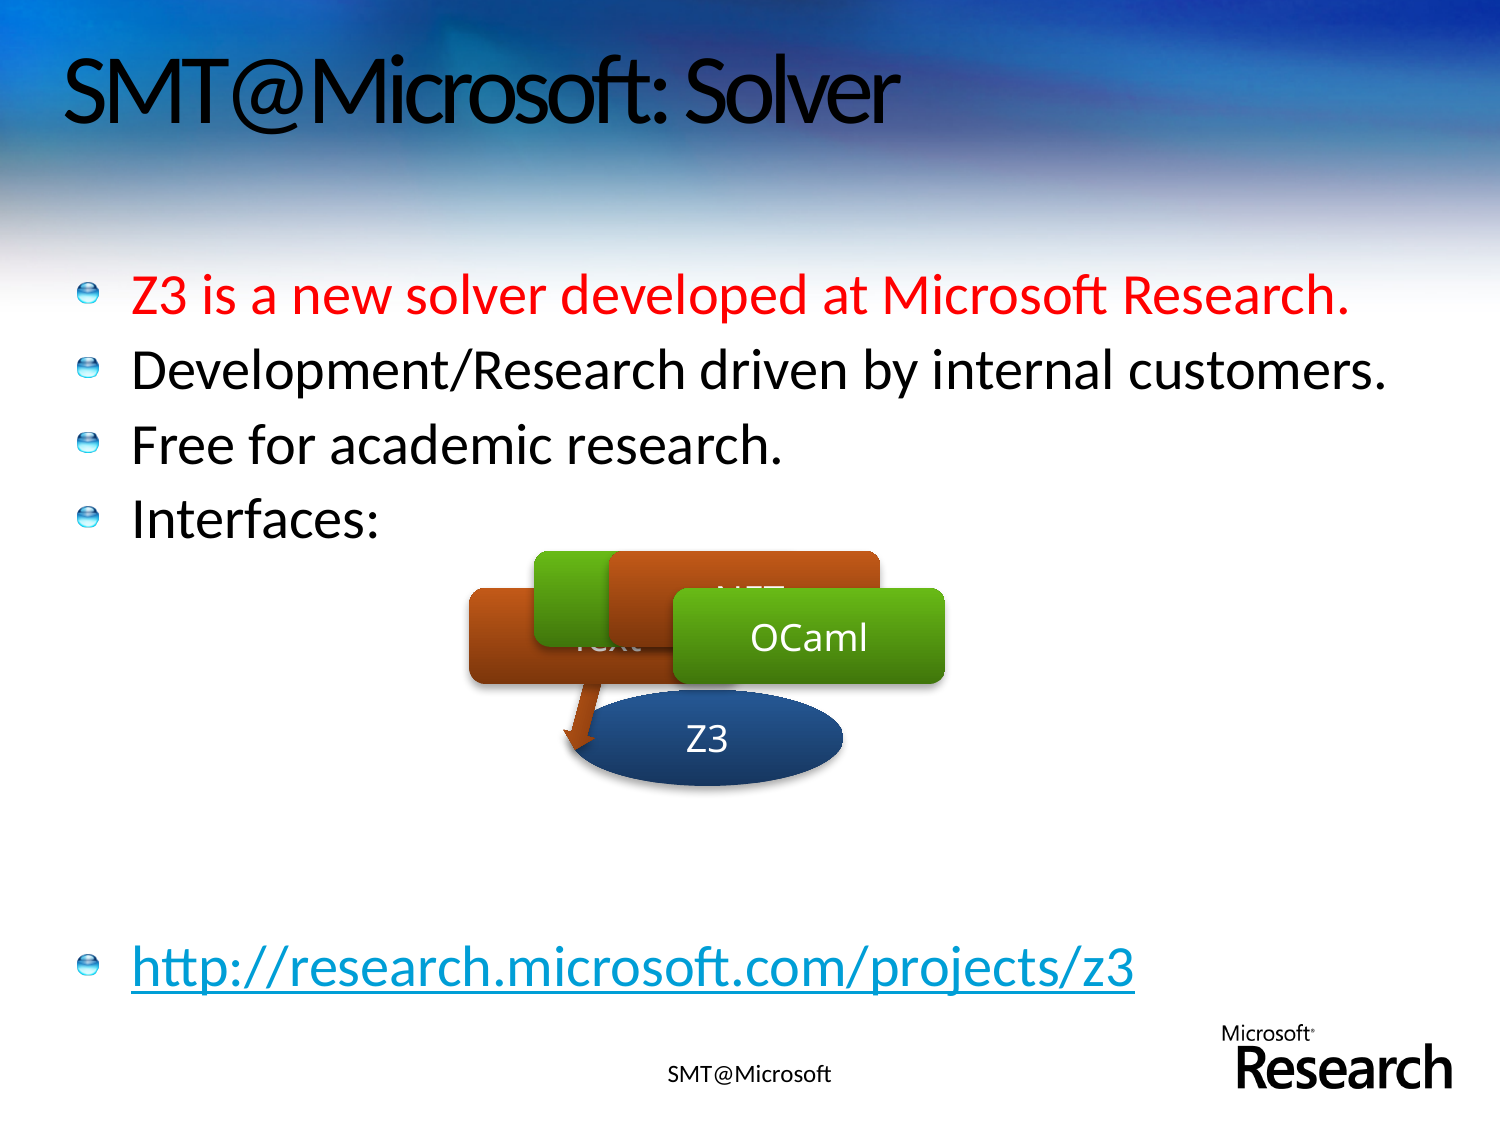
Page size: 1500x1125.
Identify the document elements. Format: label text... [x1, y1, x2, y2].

footer SMT@Microsoft [512, 1075, 988, 1103]
picture [0, 0, 1500, 1125]
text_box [162, 545, 1252, 931]
text_box Z3 is a new solver developed at Microsoft Research. Development/Research driven by internal customers. Free for academic research. Interfaces: http://research.microsoft.com/projects/z3 [68, 264, 1444, 1075]
title SMT@Microsoft: Solver [62, 37, 1438, 148]
